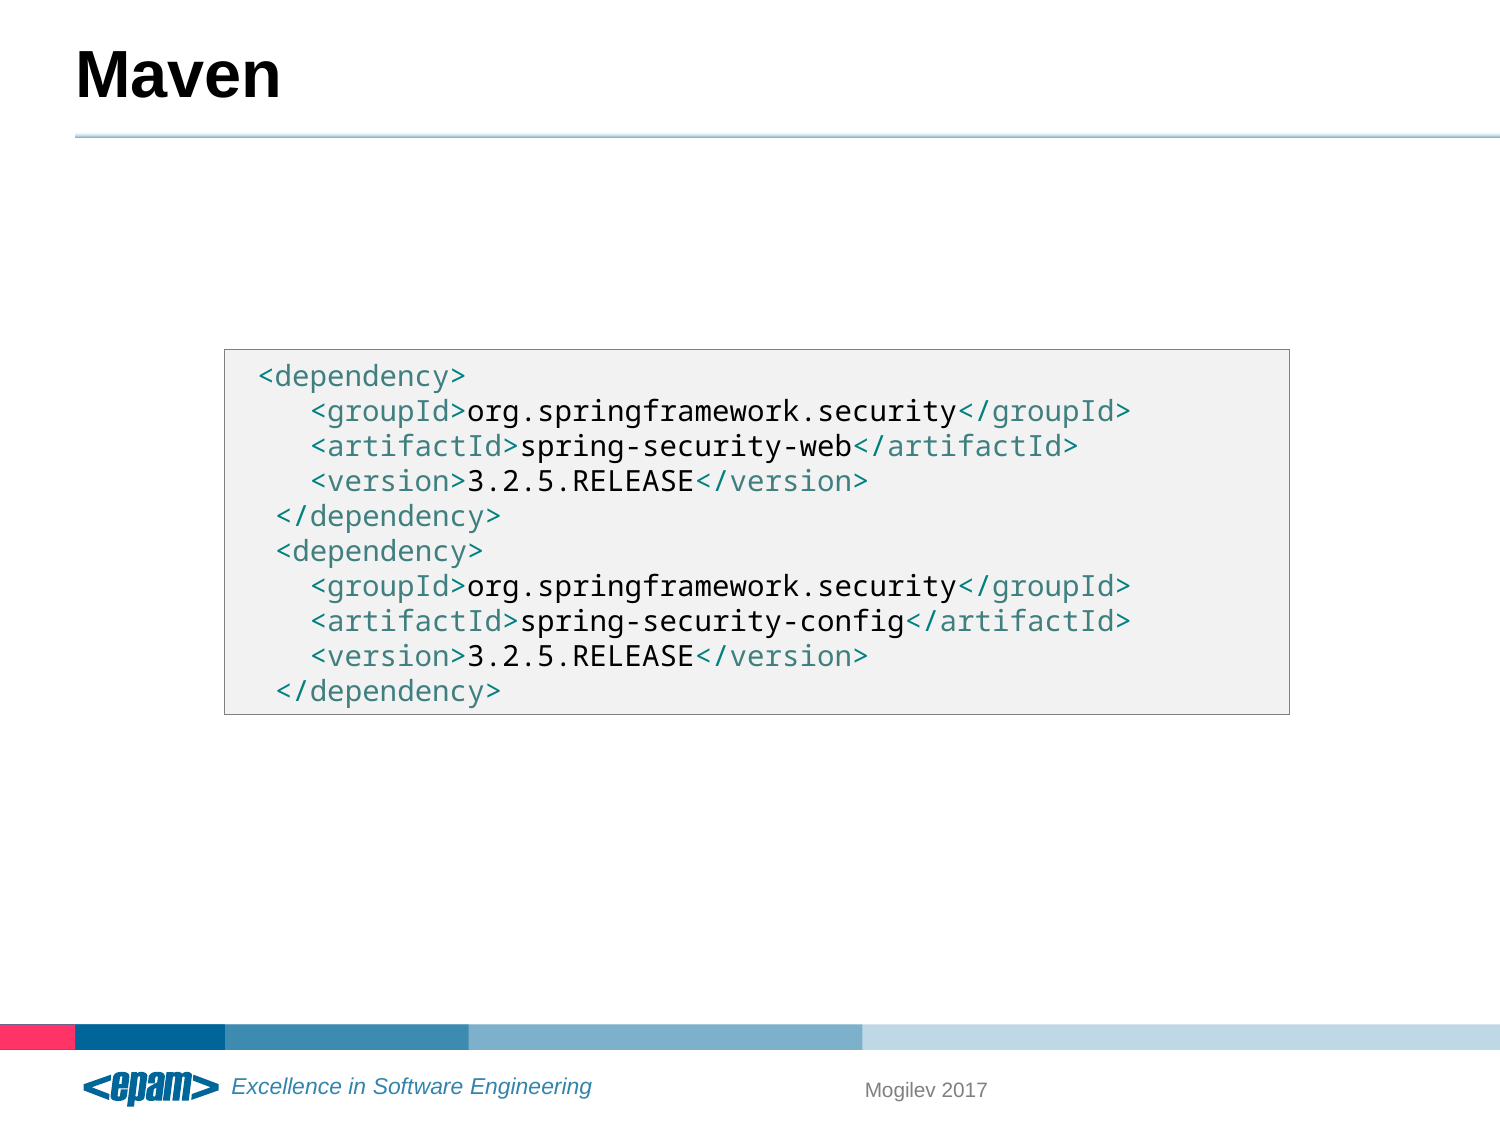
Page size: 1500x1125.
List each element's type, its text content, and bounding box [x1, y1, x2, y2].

footer Mogilev 2017 [849, 1069, 1350, 1125]
text_box [200, 149, 1440, 1005]
text_box <dependency> <groupId>org.springframework.security</groupId> <artifactId>spring-security-web</artifactId> <version>3.2.5.RELEASE</version> </dependency> <dependency> <groupId>org.springframework.security</groupId> <artifactId>spring-security-config</artifactId> <version>3.2.5.RELEASE</version> </dependency> [224, 349, 1290, 715]
title Maven [75, 45, 1500, 138]
